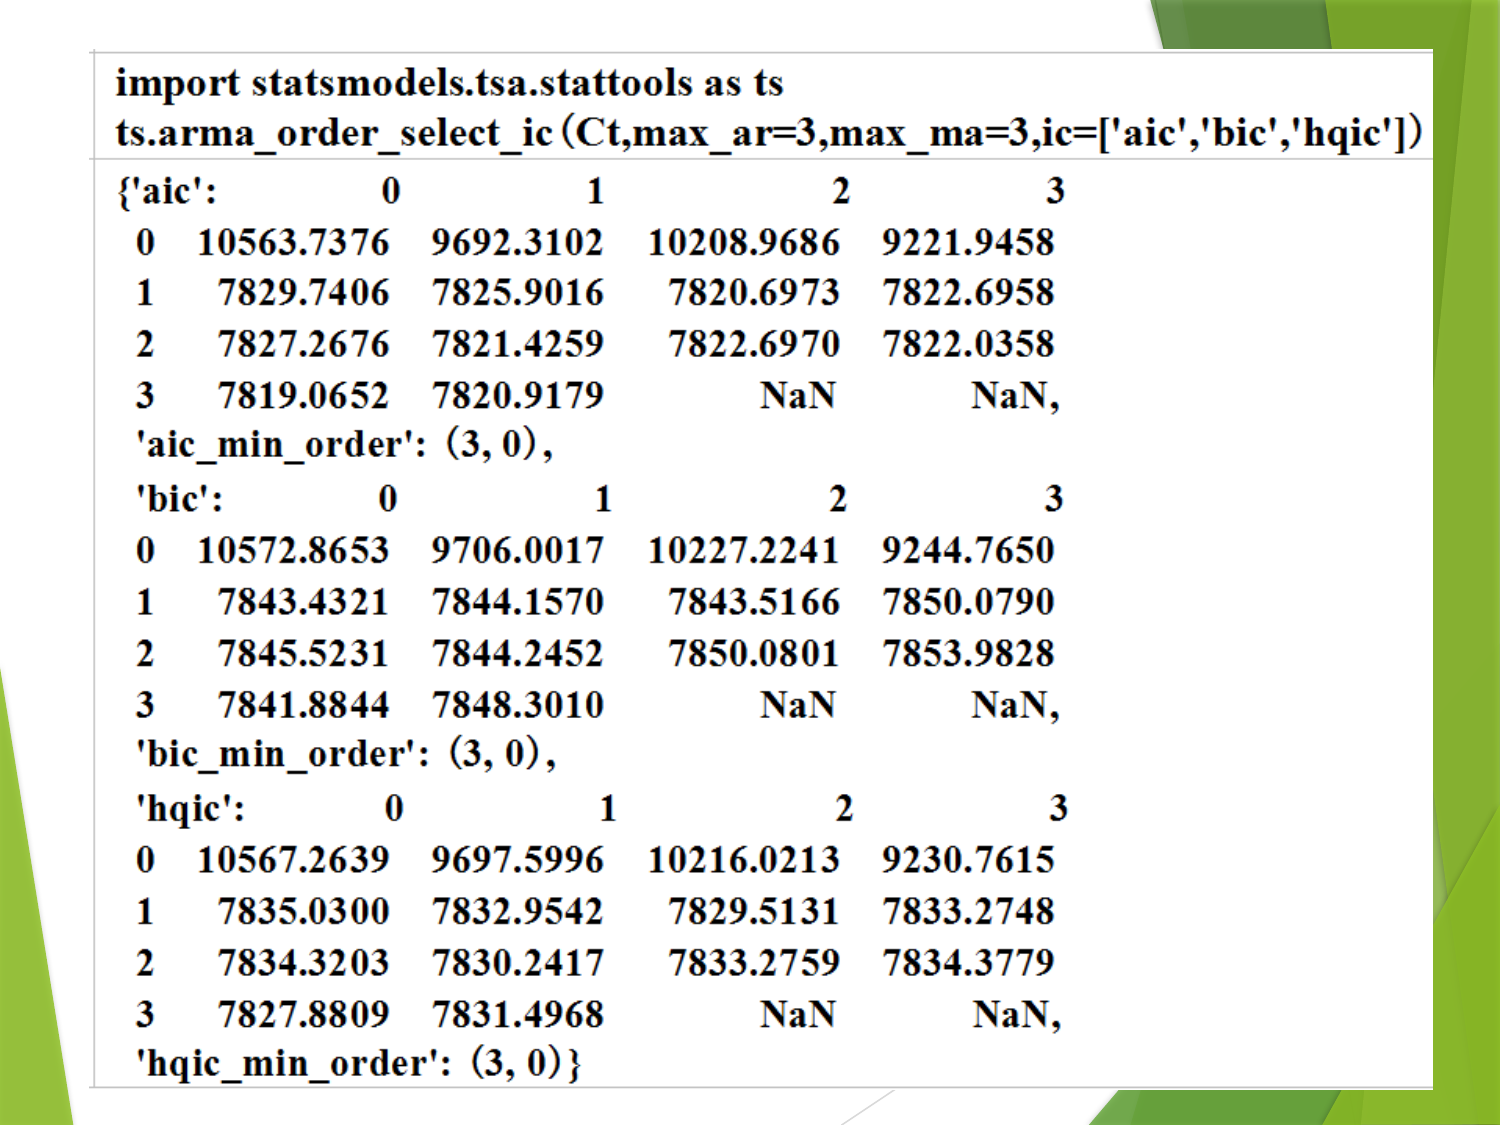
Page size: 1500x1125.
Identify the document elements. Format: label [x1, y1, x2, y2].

picture [89, 48, 1433, 1091]
